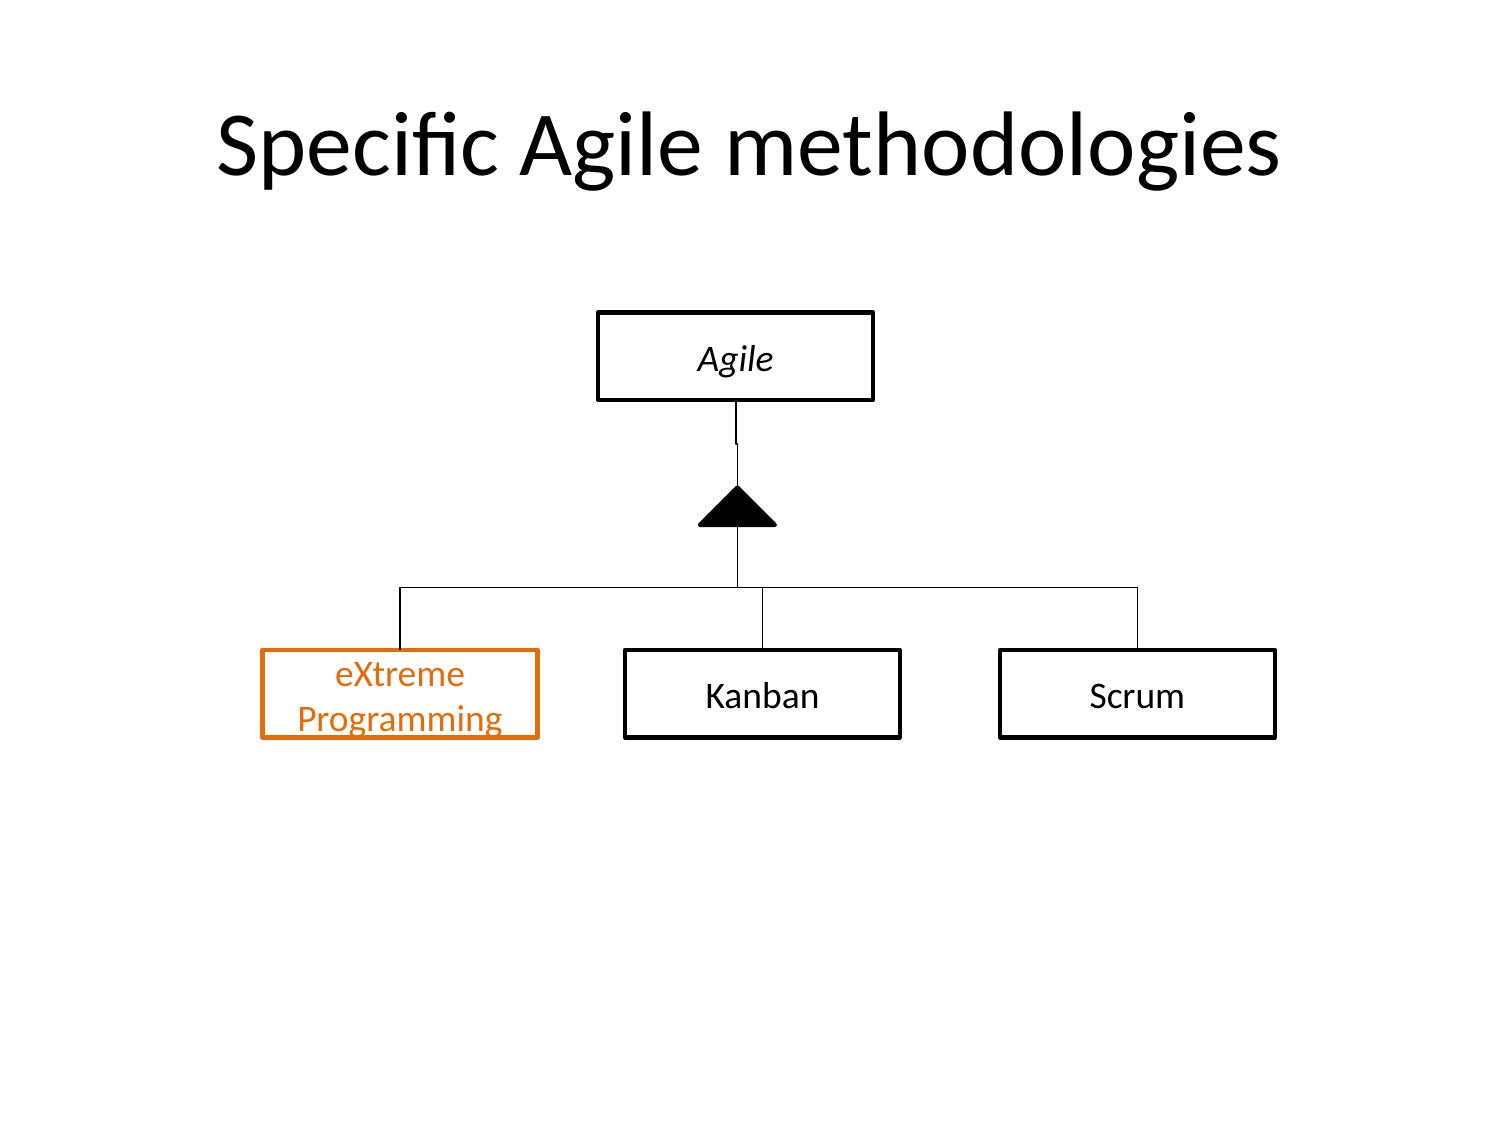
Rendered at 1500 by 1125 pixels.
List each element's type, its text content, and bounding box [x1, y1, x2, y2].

title Specific Agile methodologies [75, 45, 1425, 233]
text_box Scrum [1004, 648, 1277, 740]
text_box Kanban [635, 648, 869, 740]
text_box [697, 485, 777, 528]
text_box eXtreme Programming [260, 648, 500, 740]
text_box Agile [596, 310, 875, 402]
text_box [506, 418, 632, 757]
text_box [874, 387, 1001, 788]
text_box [687, 574, 813, 601]
